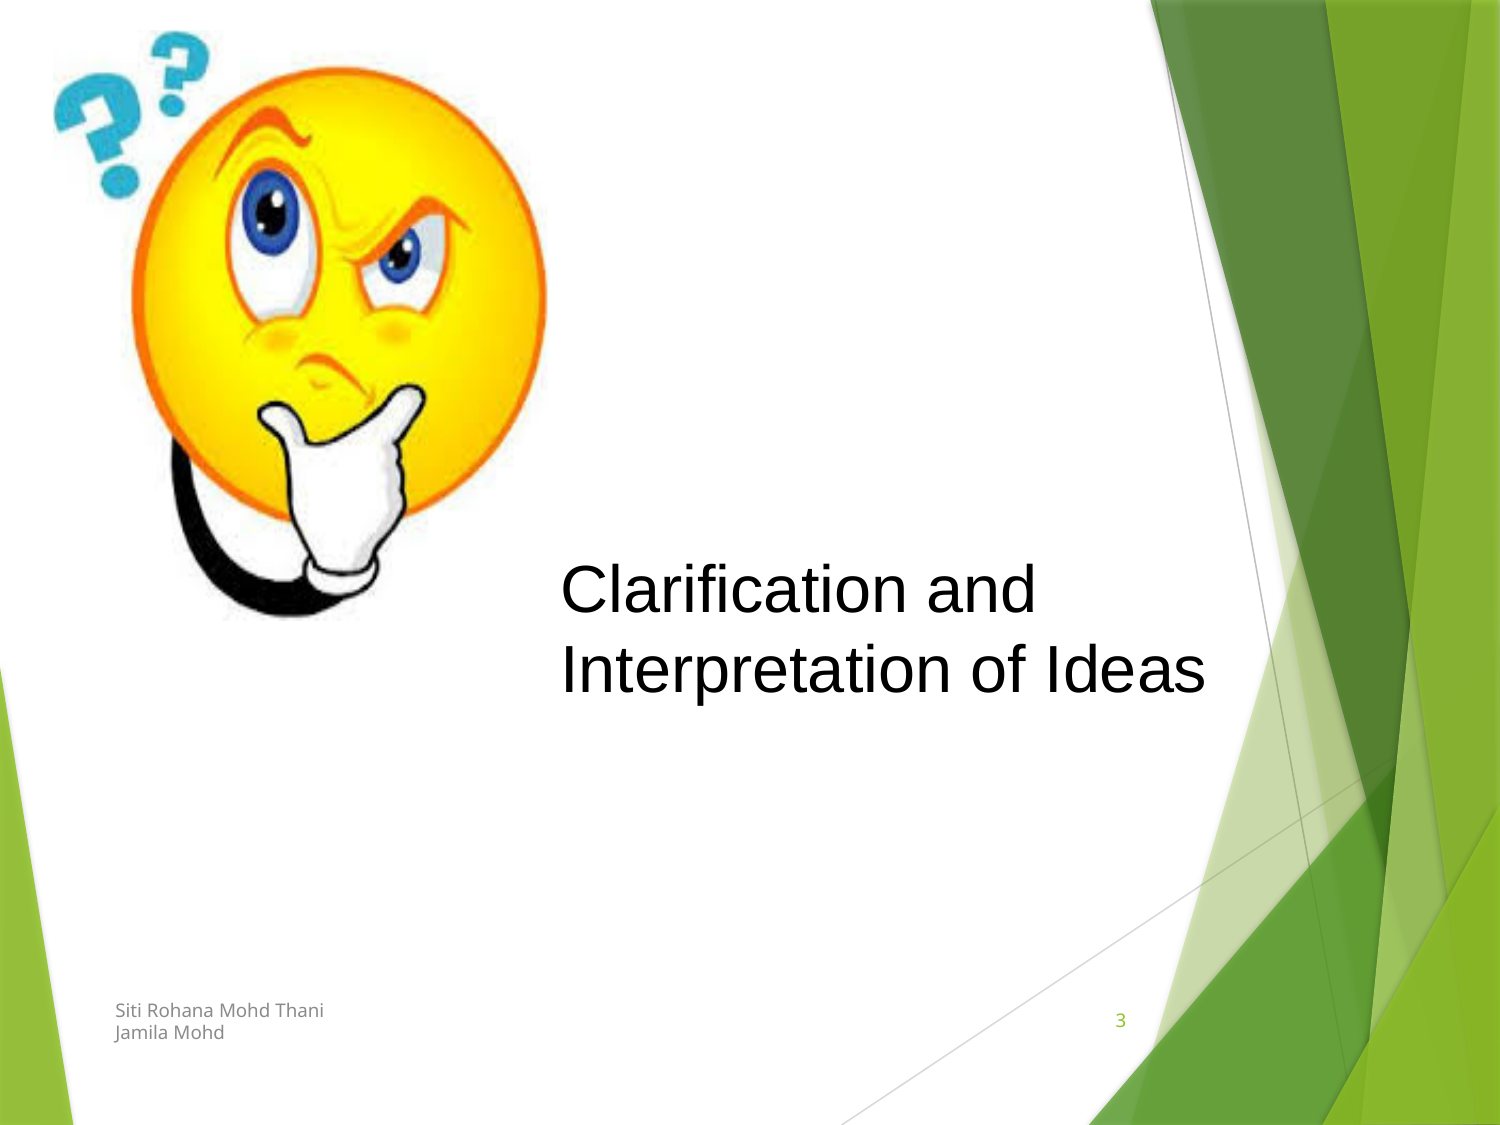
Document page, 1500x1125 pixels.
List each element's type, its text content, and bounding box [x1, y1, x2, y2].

picture [52, 29, 550, 622]
slide_number 3 [1057, 991, 1142, 1051]
text_box Clarification and Interpretation of Ideas [545, 538, 1243, 714]
footer Siti Rohana Mohd Thani Jamila Mohd [100, 991, 859, 1051]
